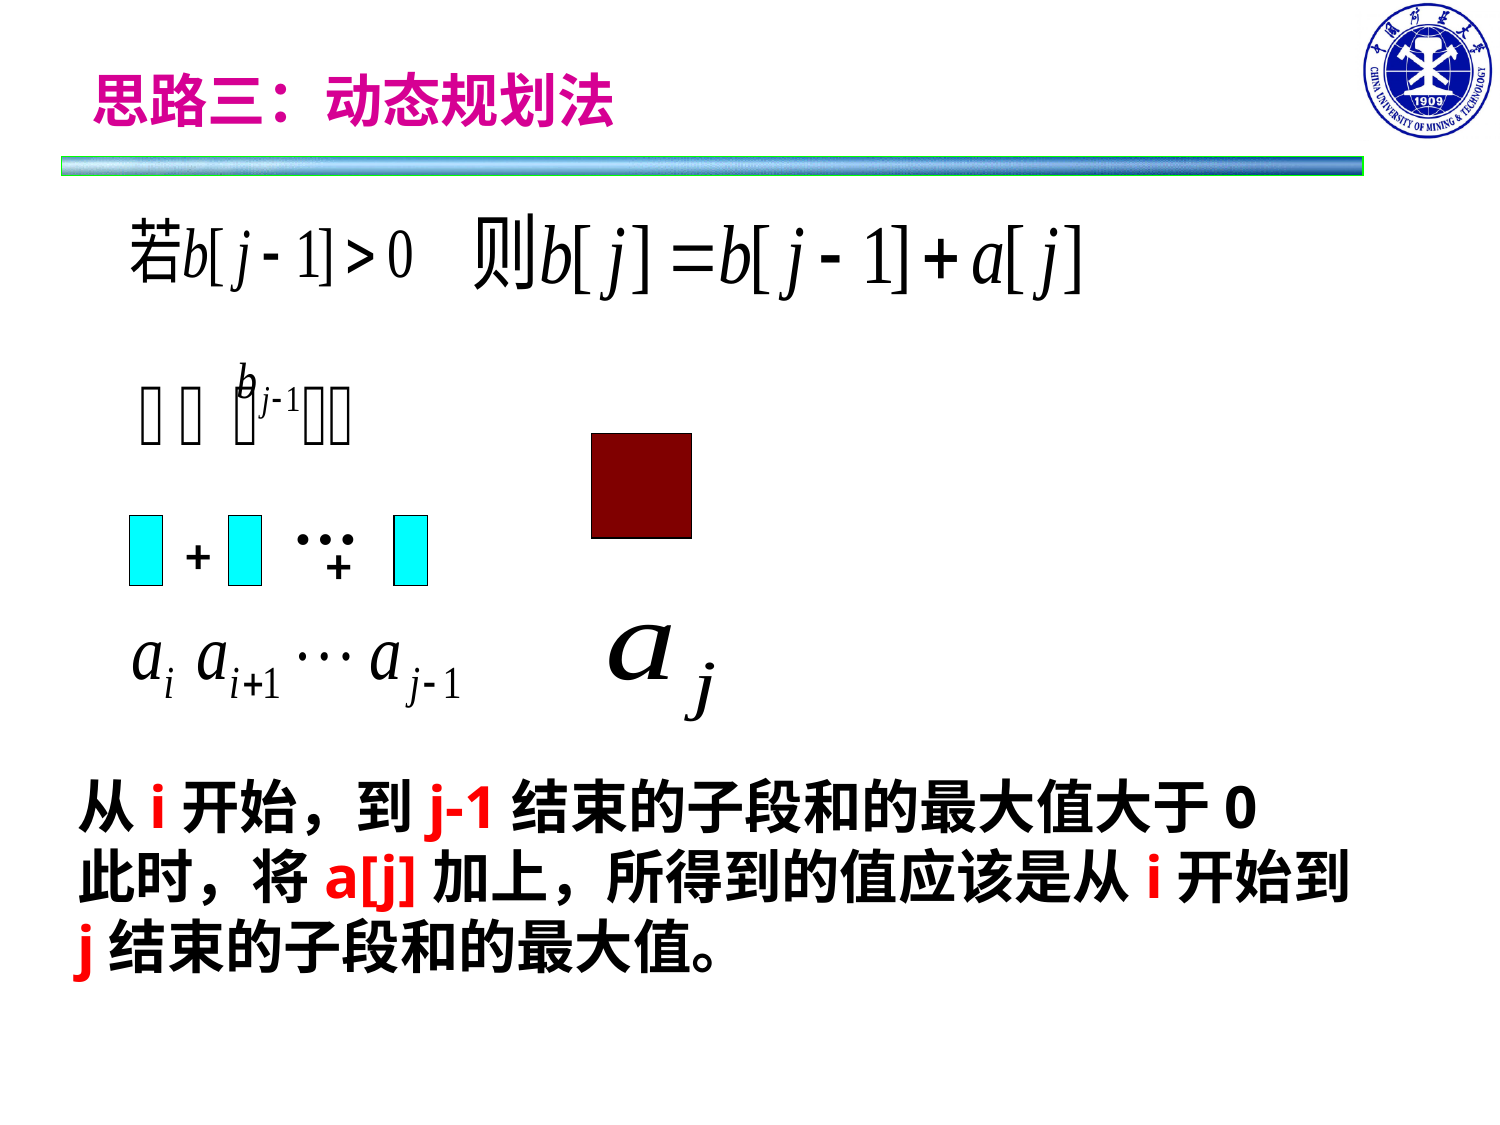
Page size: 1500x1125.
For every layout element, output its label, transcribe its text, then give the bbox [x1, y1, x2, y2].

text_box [462, 199, 1094, 326]
picture [62, 157, 1363, 175]
picture [1355, 0, 1500, 141]
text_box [121, 341, 469, 725]
text_box 思路三：动态规划法 [76, 57, 631, 142]
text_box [583, 433, 750, 747]
text_box 从i开始，到j-1结束的子段和的最大值大于0 此时，将a[j]加上，所得到的值应该是从i开始到 j结束的子段和的最大值。 [62, 762, 1438, 988]
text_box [121, 199, 425, 313]
